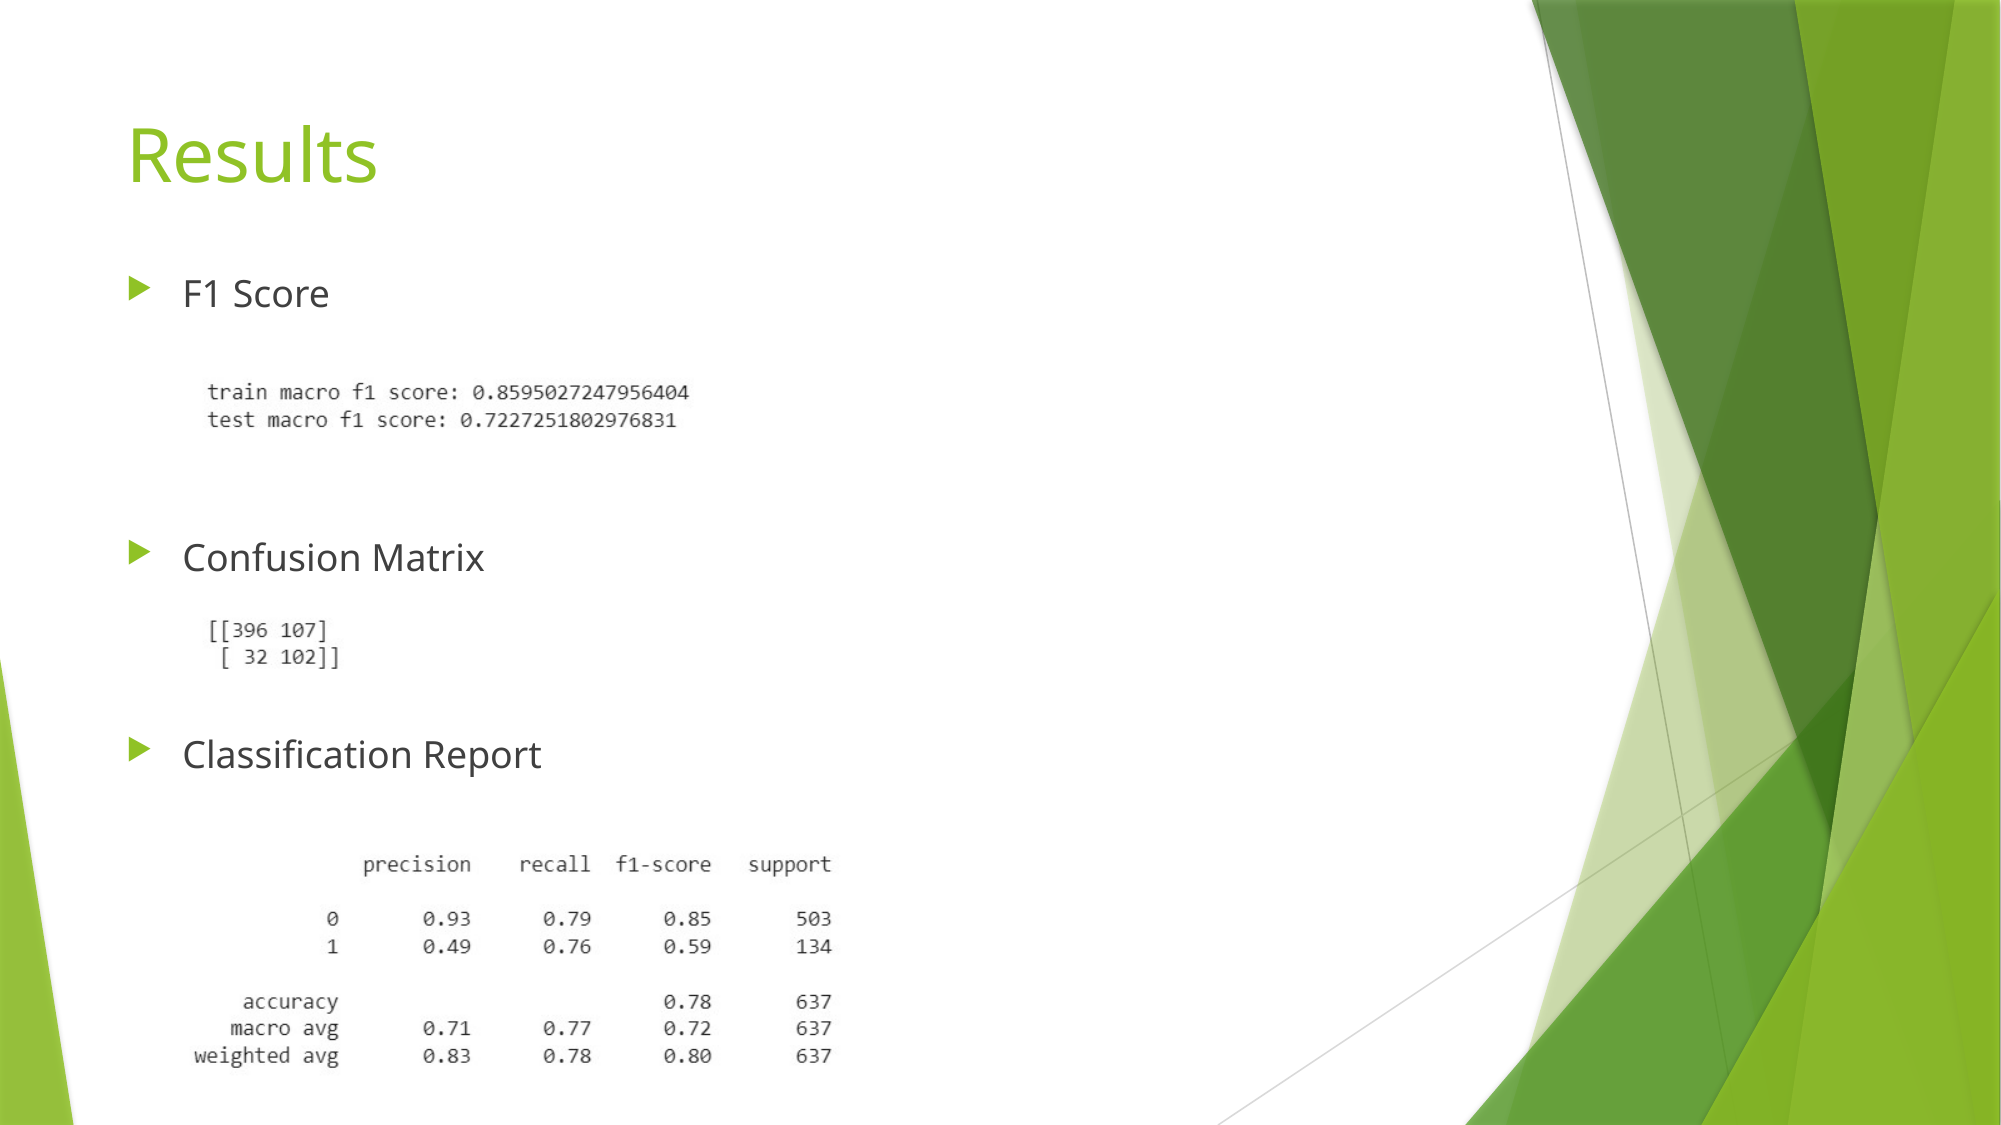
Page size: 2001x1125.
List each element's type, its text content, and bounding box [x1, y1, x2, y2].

picture [193, 367, 870, 452]
title Results [111, 99, 1522, 216]
picture [179, 844, 870, 1078]
list F1 Score Confusion Matrix Classification Report [111, 262, 1522, 1034]
picture [193, 607, 370, 688]
